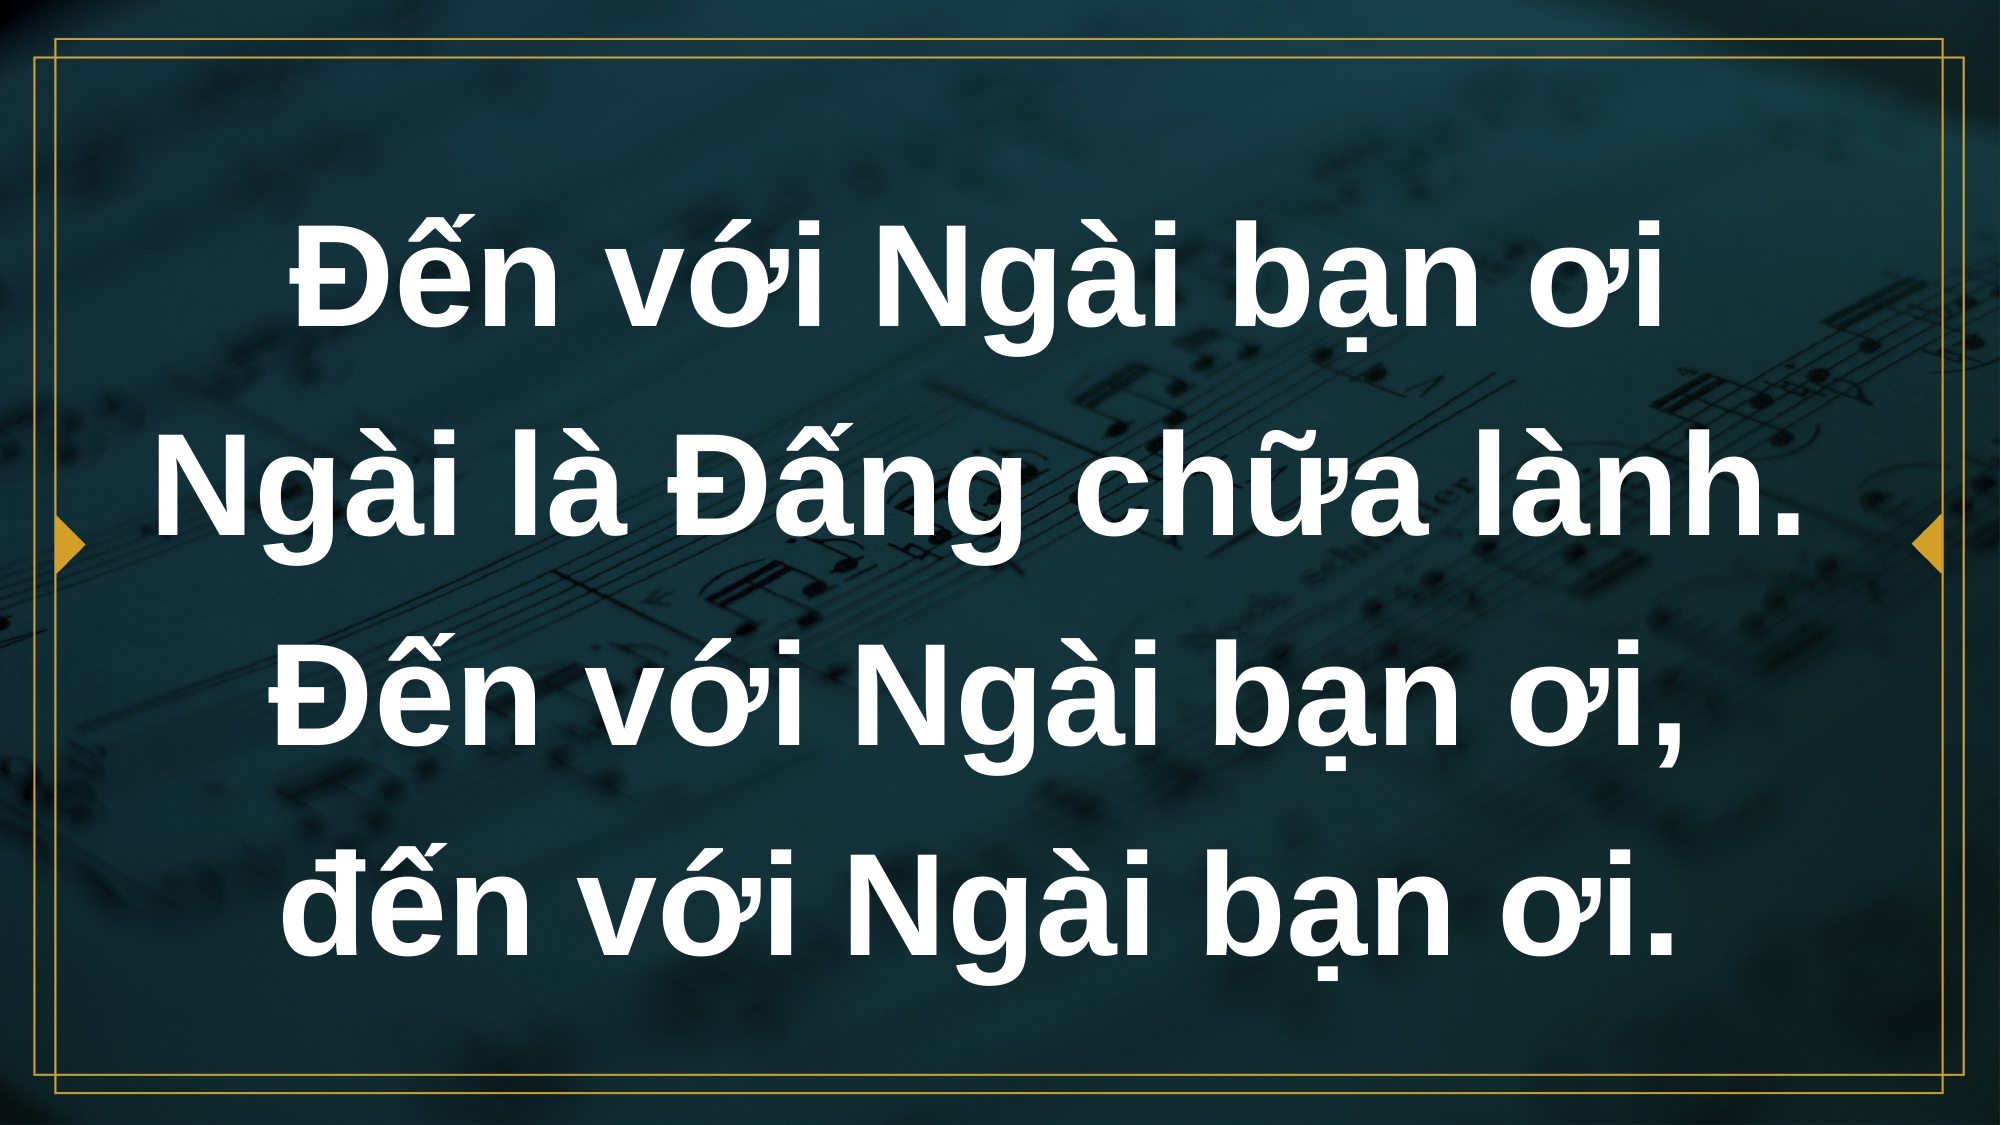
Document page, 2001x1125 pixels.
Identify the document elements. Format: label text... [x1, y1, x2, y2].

title Đến với Ngài bạn ơi Ngài là Đấng chữa lành. Đến với Ngài bạn ơi, đến với Ngài bạn ơi. [55, 53, 1945, 1077]
picture [0, 0, 2000, 1125]
